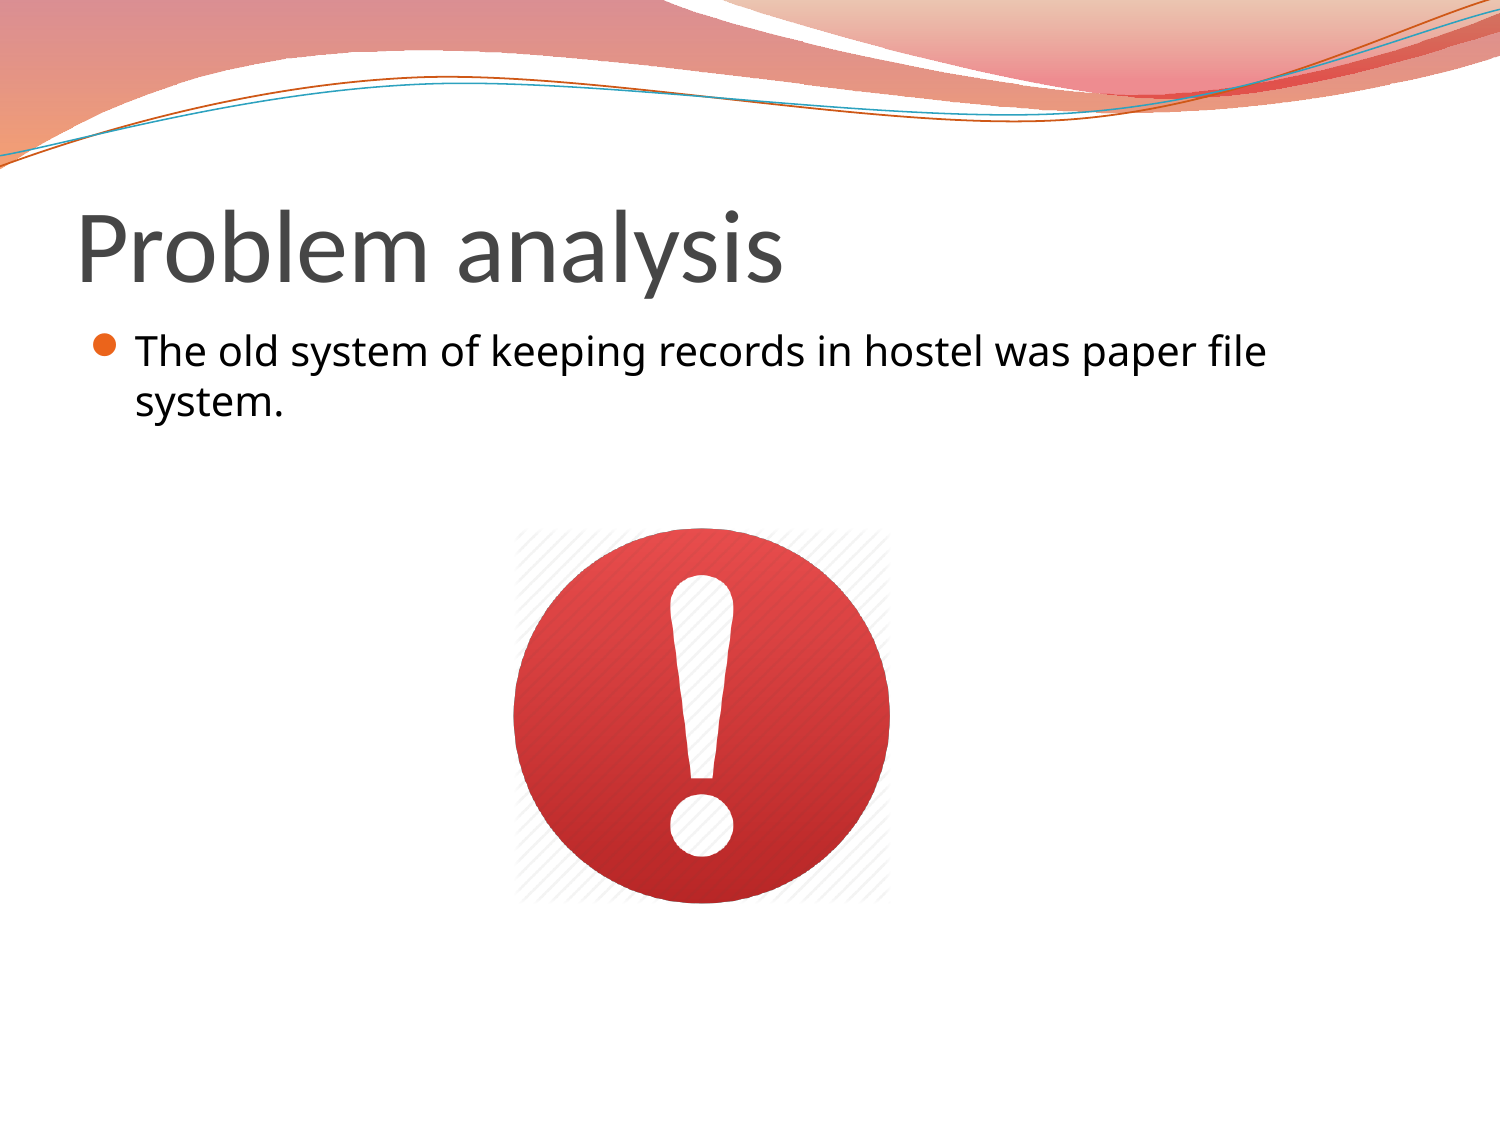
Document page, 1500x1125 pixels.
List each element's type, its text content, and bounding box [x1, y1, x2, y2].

picture [513, 526, 891, 904]
title Problem analysis [75, 115, 1425, 303]
list The old system of keeping records in hostel was paper file system. [75, 317, 1425, 1038]
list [506, 528, 896, 915]
